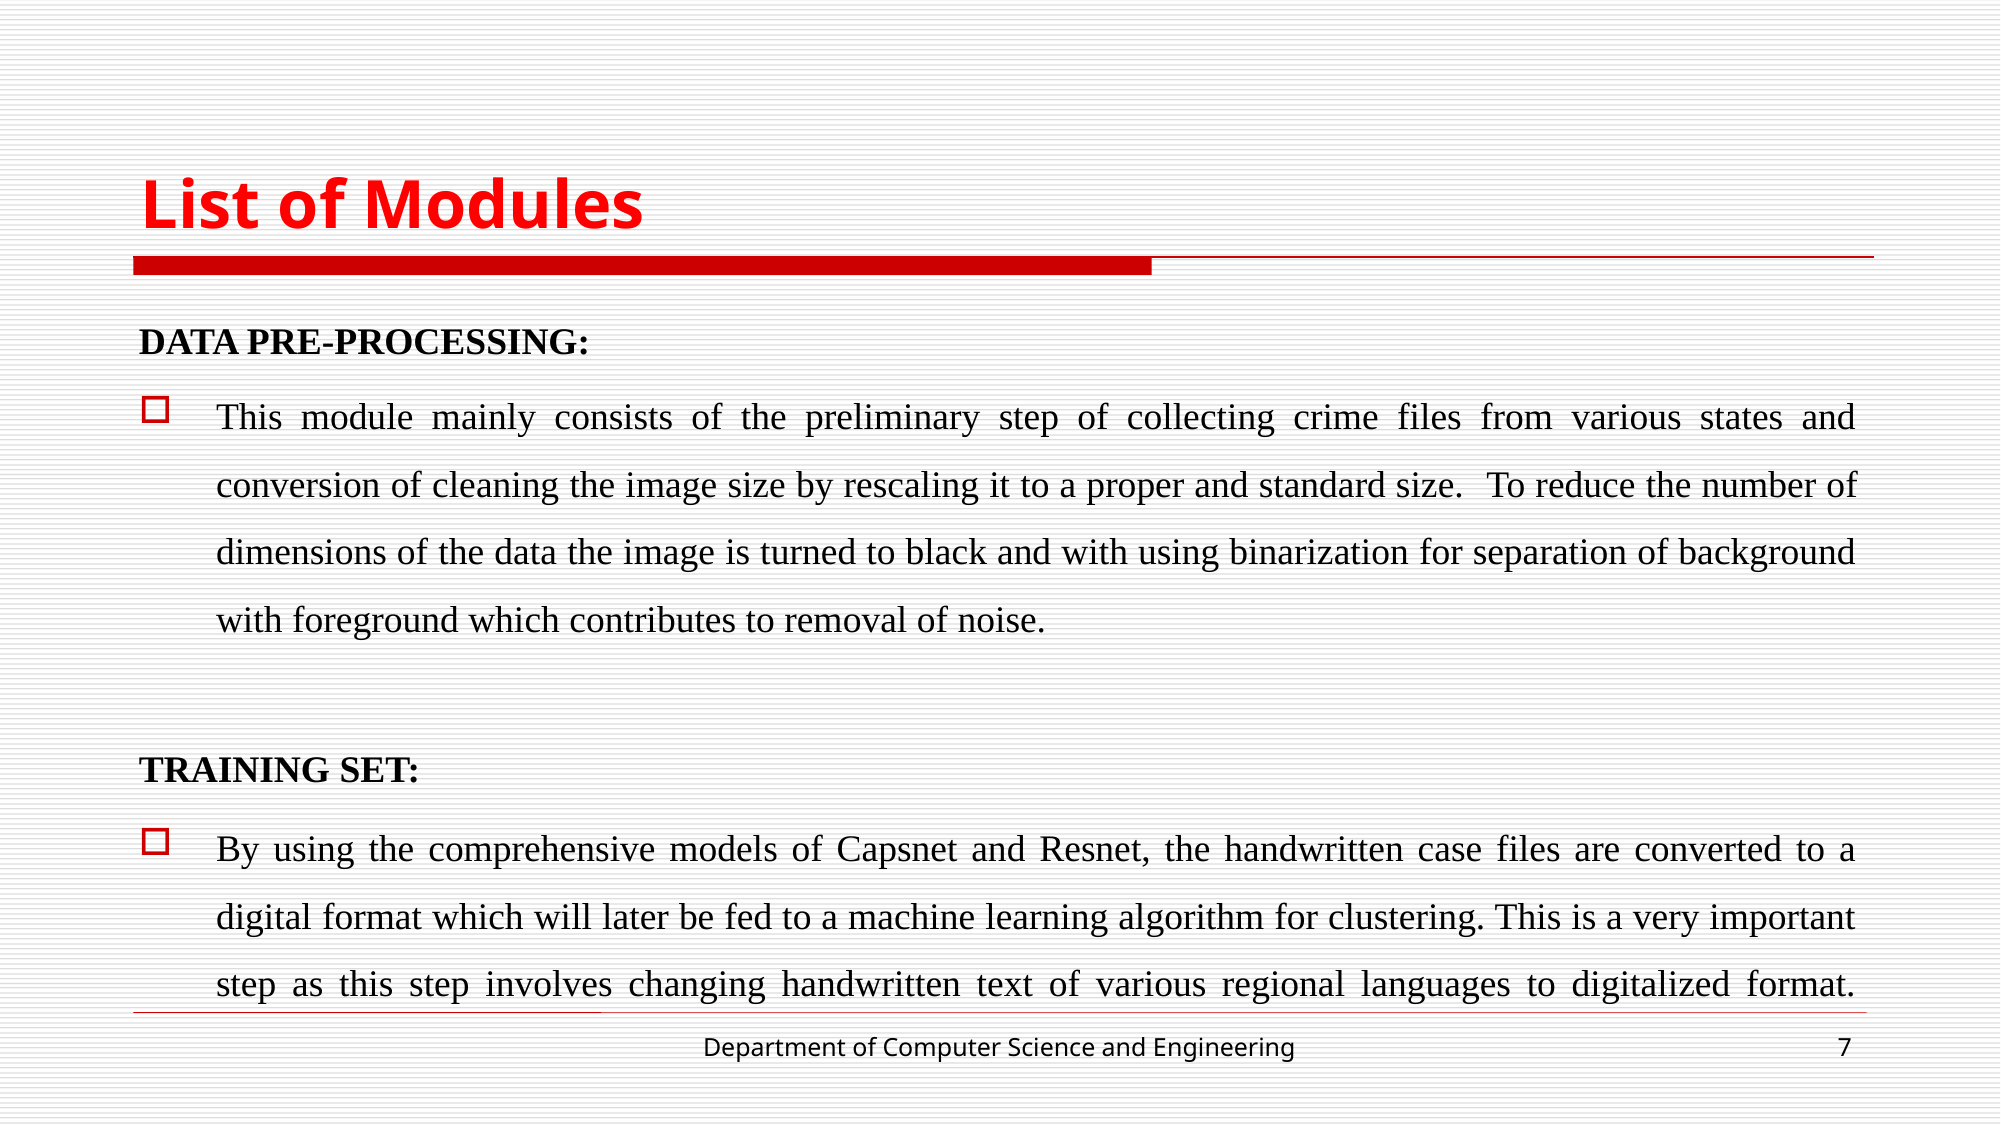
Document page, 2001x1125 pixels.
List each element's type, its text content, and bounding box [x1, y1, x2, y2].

footer Department of Computer Science and Engineering [683, 1024, 1317, 1103]
picture [0, 0, 2001, 1125]
list DATA PRE-PROCESSING: This module mainly consists of the preliminary step of collecting crime files from various states and conversion of cleaning the image size by rescaling it to a proper and standard size. To reduce the number of dimensions of the data the image is turned to black and with using binarization for separation of background with foreground which contributes to removal of noise. TRAINING SET: By using the comprehensive models of Capsnet and Resnet, the handwritten case files are converted to a digital format which will later be fed to a machine learning algorithm for clustering. This is a very important step as this step involves changing handwritten text of various regional languages to digitalized format. [123, 287, 1874, 988]
title List of Modules [125, 50, 1876, 250]
slide_number 7 [1433, 1024, 1867, 1103]
